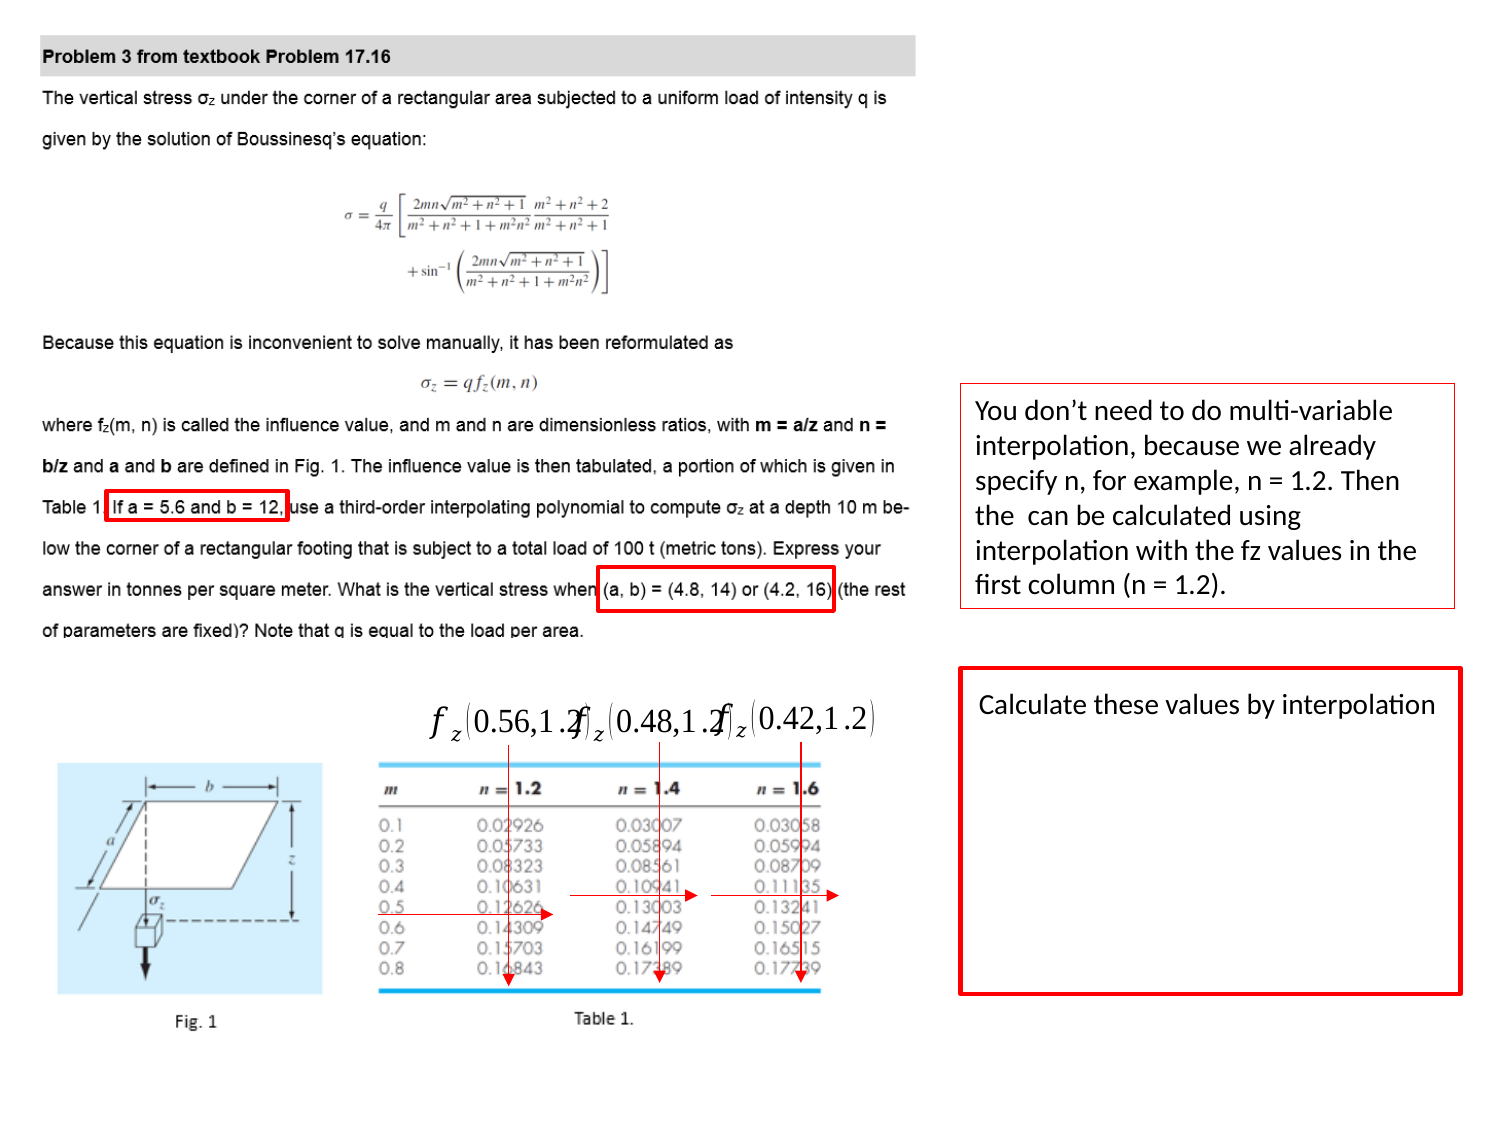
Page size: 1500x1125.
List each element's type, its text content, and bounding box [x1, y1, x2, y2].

text_box Calculate these values by interpolation [963, 677, 1451, 728]
text_box [958, 666, 1463, 996]
picture [34, 23, 931, 639]
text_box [46, 697, 876, 1064]
